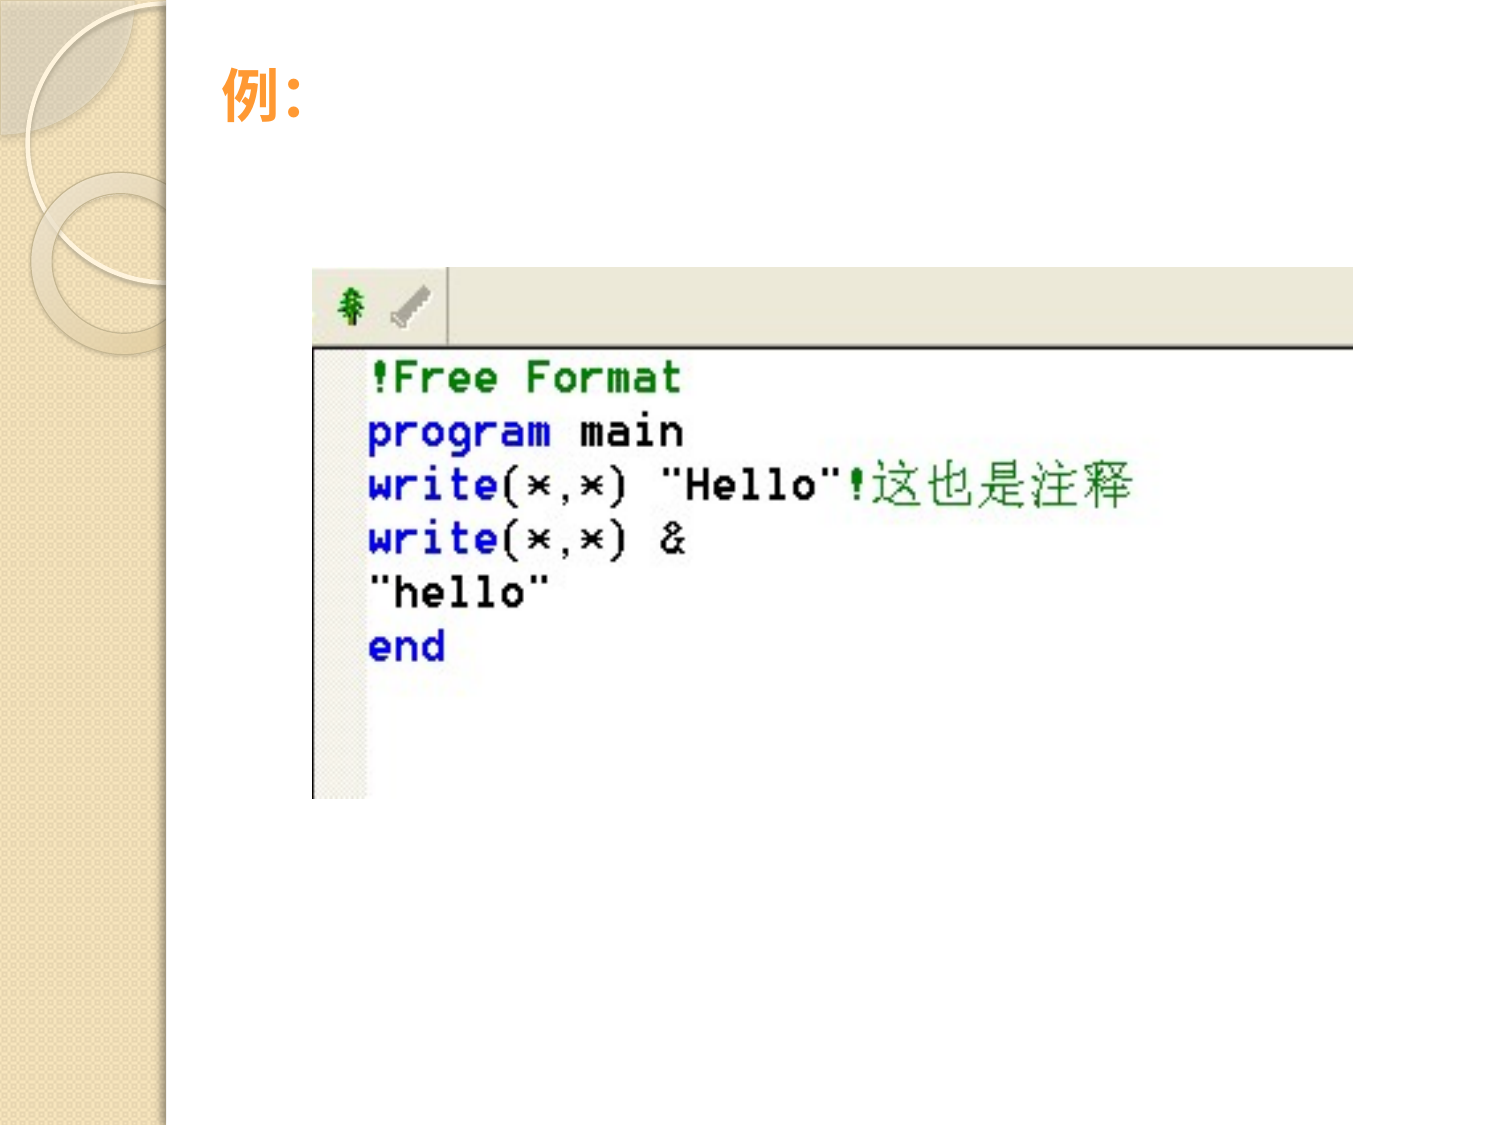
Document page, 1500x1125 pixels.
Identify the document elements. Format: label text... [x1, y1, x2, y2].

picture [312, 266, 1353, 799]
text_box 例： [206, 52, 538, 137]
